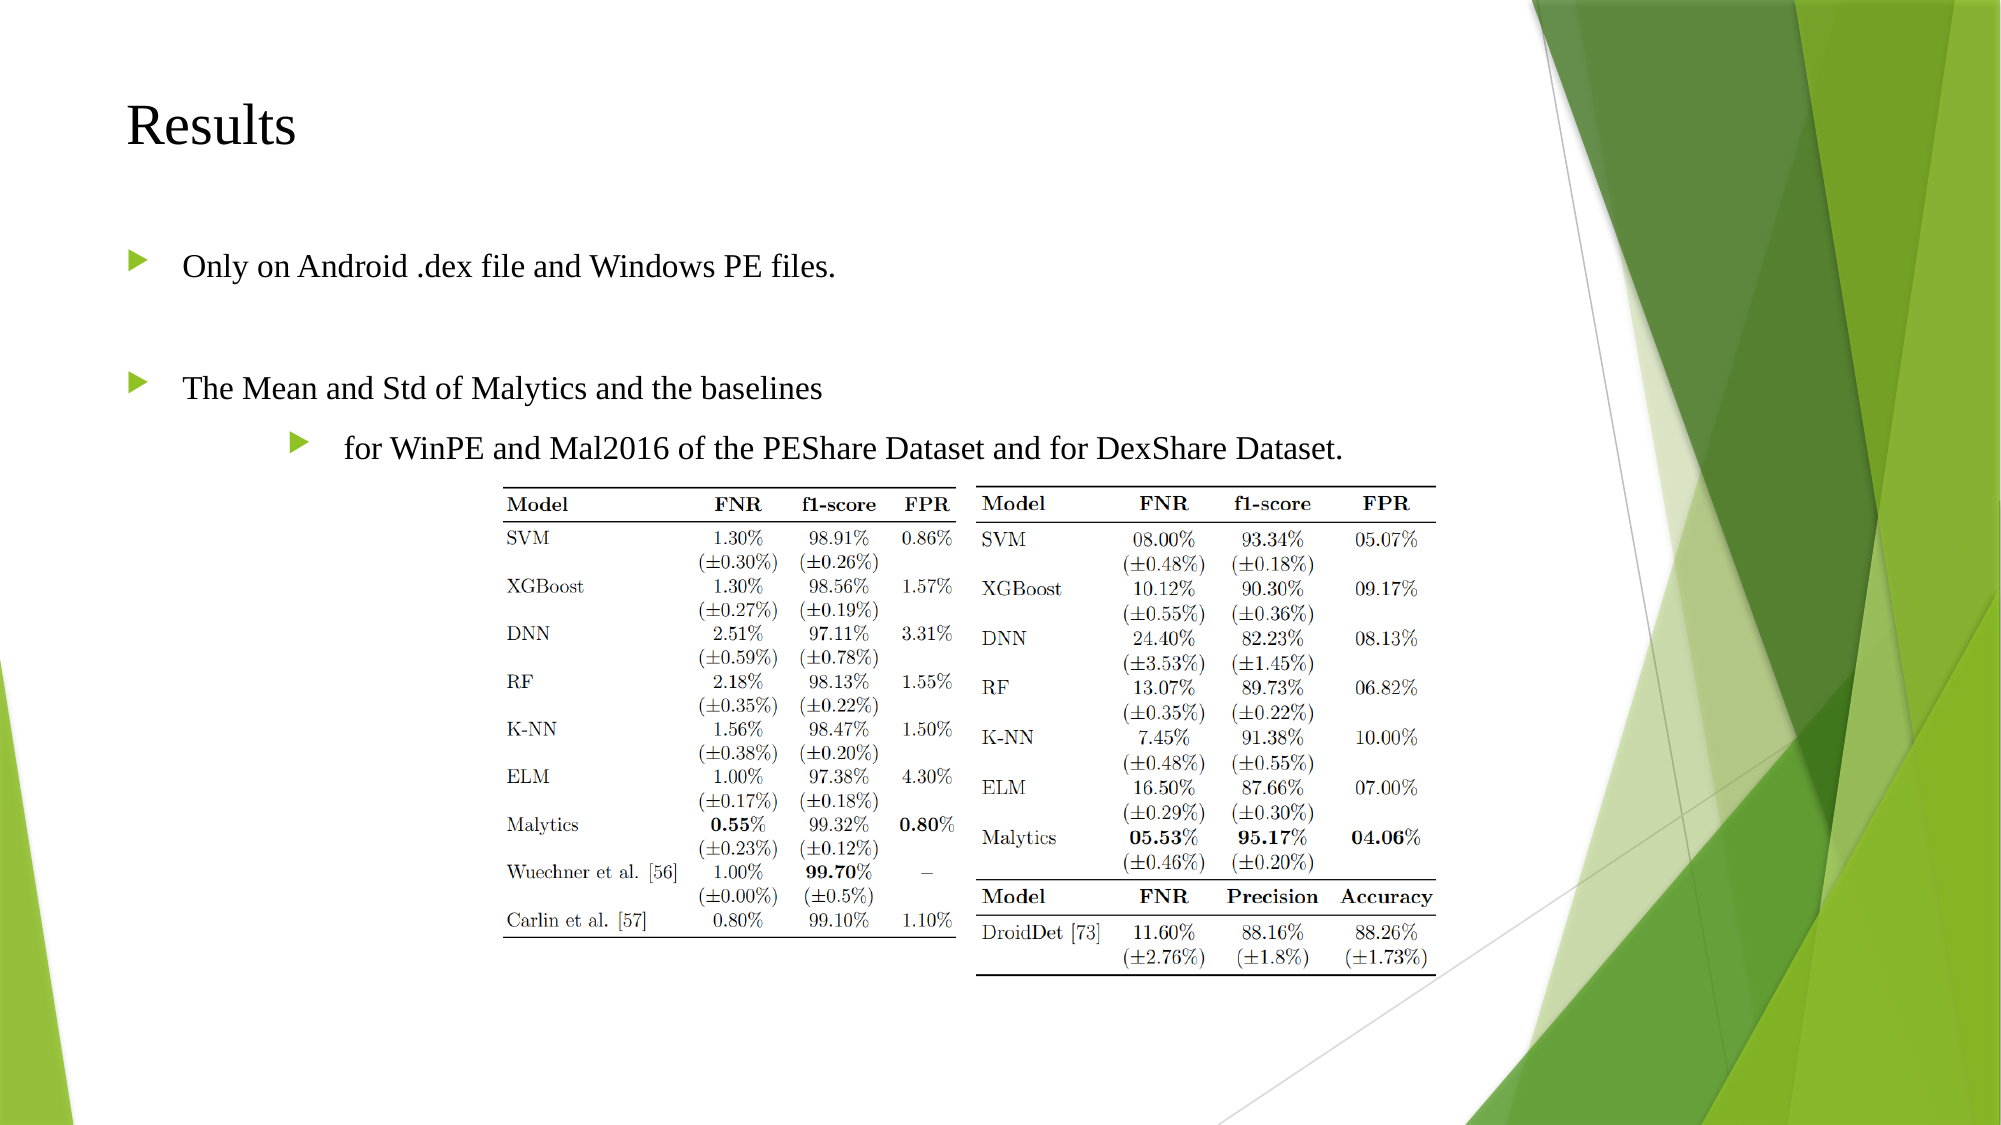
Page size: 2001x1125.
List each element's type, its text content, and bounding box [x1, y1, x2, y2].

picture [502, 483, 956, 941]
picture [975, 481, 1437, 979]
list Only on Android .dex file and Windows PE files. The Mean and Std of Malytics and the baselines for WinPE and Mal2016 of the PEShare Dataset and for DexShare Dataset. [111, 236, 1522, 528]
title Results [111, 78, 1522, 191]
